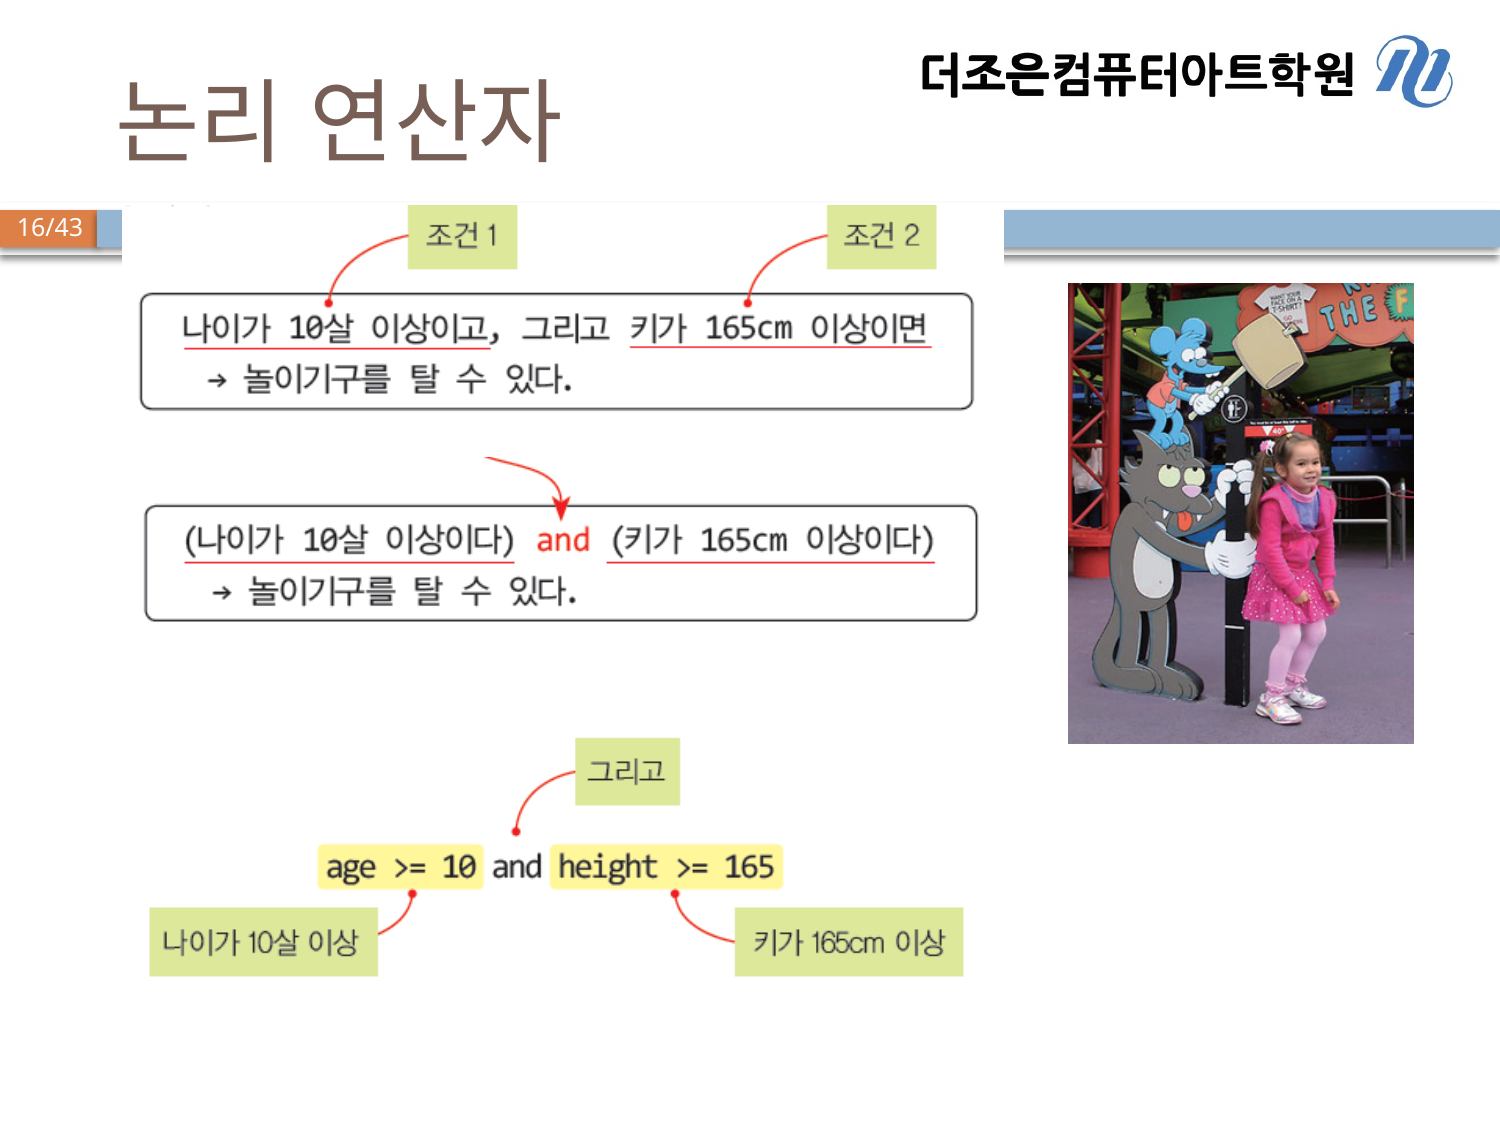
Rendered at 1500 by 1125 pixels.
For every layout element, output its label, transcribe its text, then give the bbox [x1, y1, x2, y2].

picture [122, 205, 1005, 430]
picture [896, 25, 1476, 116]
picture [123, 457, 1005, 640]
title 논리 연산자 [100, 37, 1438, 200]
picture [1068, 283, 1414, 744]
picture [131, 699, 995, 994]
